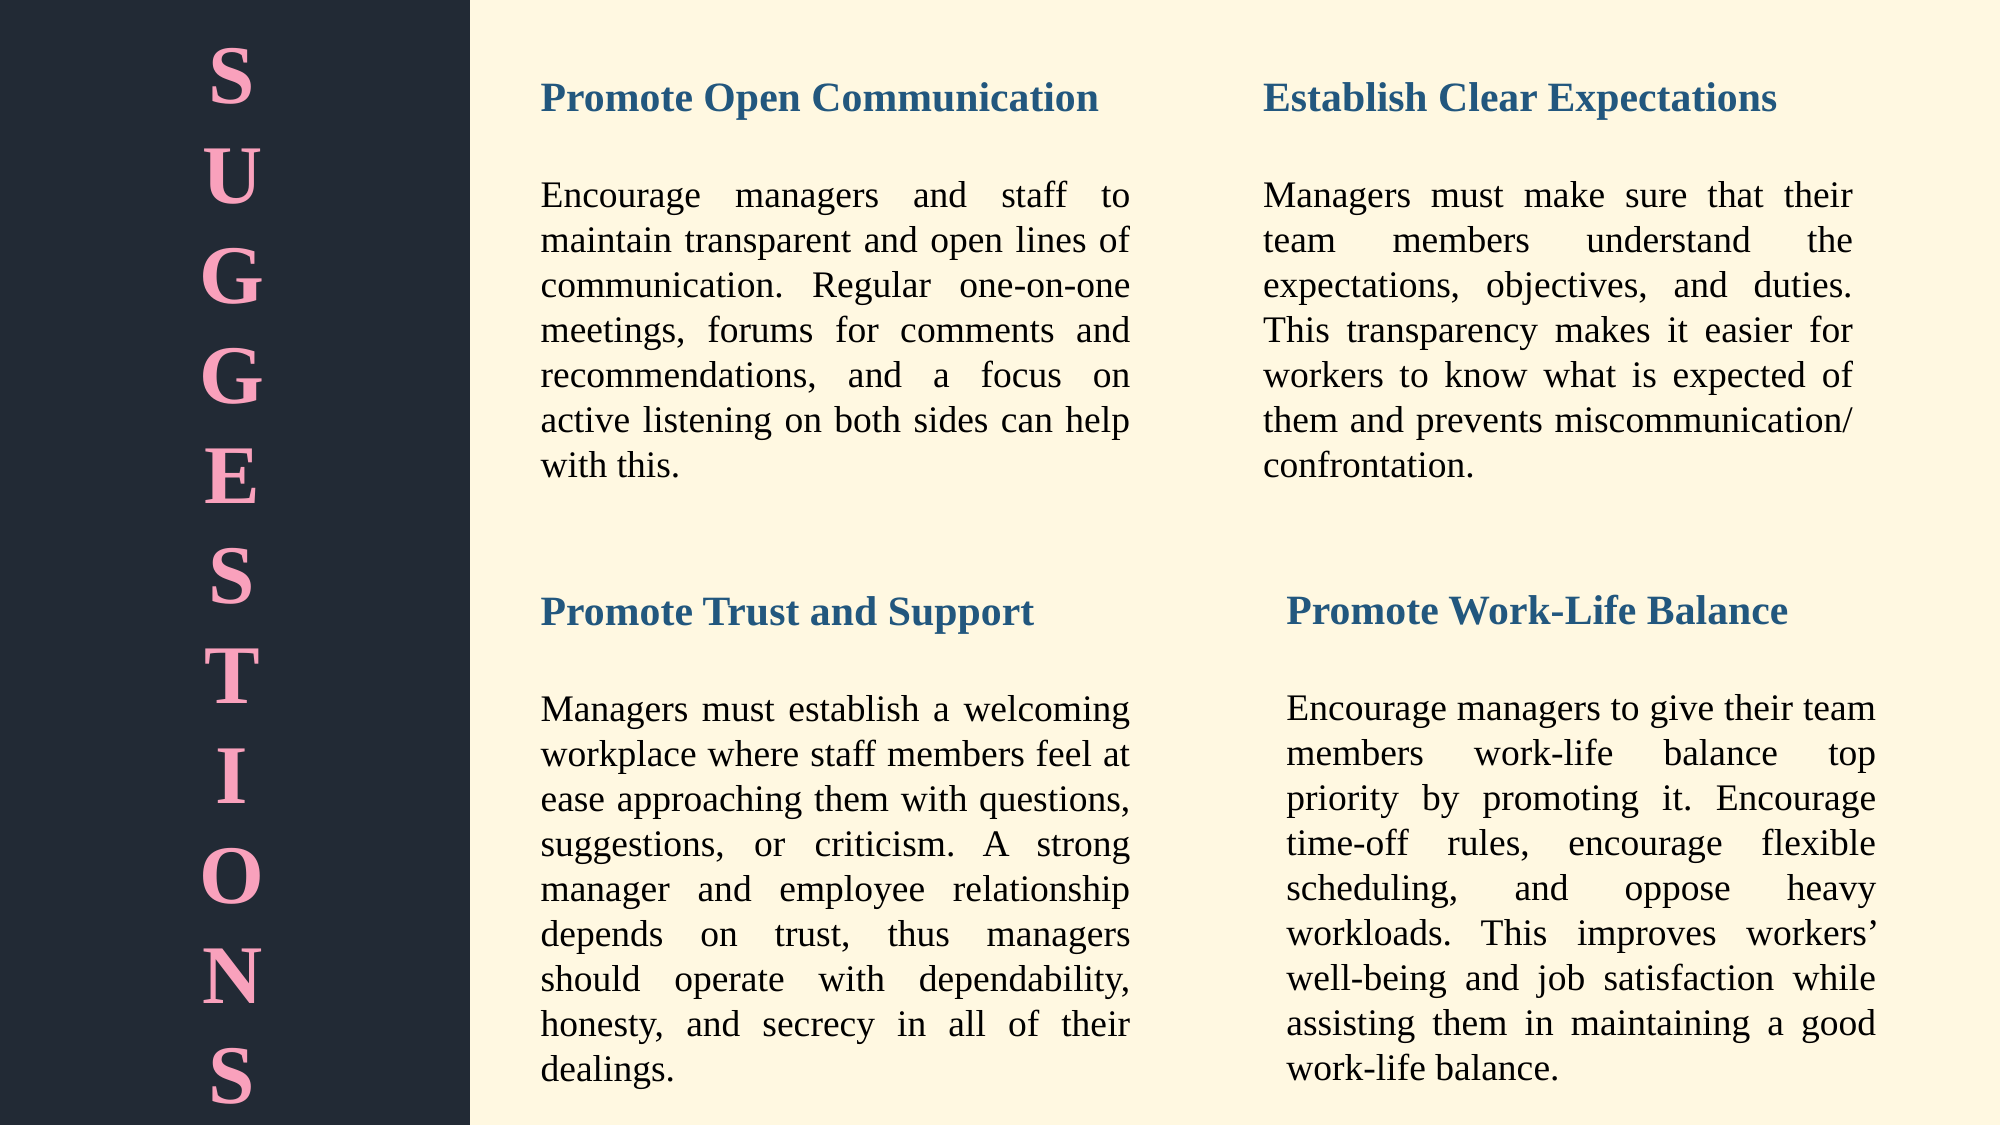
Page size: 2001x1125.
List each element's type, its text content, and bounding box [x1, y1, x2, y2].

text_box Promote Work-Life Balance Encourage managers to give their team members work-life balance top priority by promoting it. Encourage time-off rules, encourage flexible scheduling, and oppose heavy workloads. This improves workers’ well-being and job satisfaction while assisting them in maintaining a good work-life balance. [1271, 575, 1892, 1096]
text_box Establish Clear Expectations Managers must make sure that their team members understand the expectations, objectives, and duties. This transparency makes it easier for workers to know what is expected of them and prevents miscommunication/ confrontation. [1248, 62, 1869, 493]
text_box Promote Trust and Support Managers must establish a welcoming workplace where staff members feel at ease approaching them with questions, suggestions, or criticism. A strong manager and employee relationship depends on trust, thus managers should operate with dependability, honesty, and secrecy in all of their dealings. [525, 576, 1146, 1097]
text_box Promote Open Communication Encourage managers and staff to maintain transparent and open lines of communication. Regular one-on-one meetings, forums for comments and recommendations, and a focus on active listening on both sides can help with this. [525, 62, 1146, 493]
text_box [0, 0, 471, 1125]
text_box S U G G E S T I O N S [108, 12, 356, 1125]
